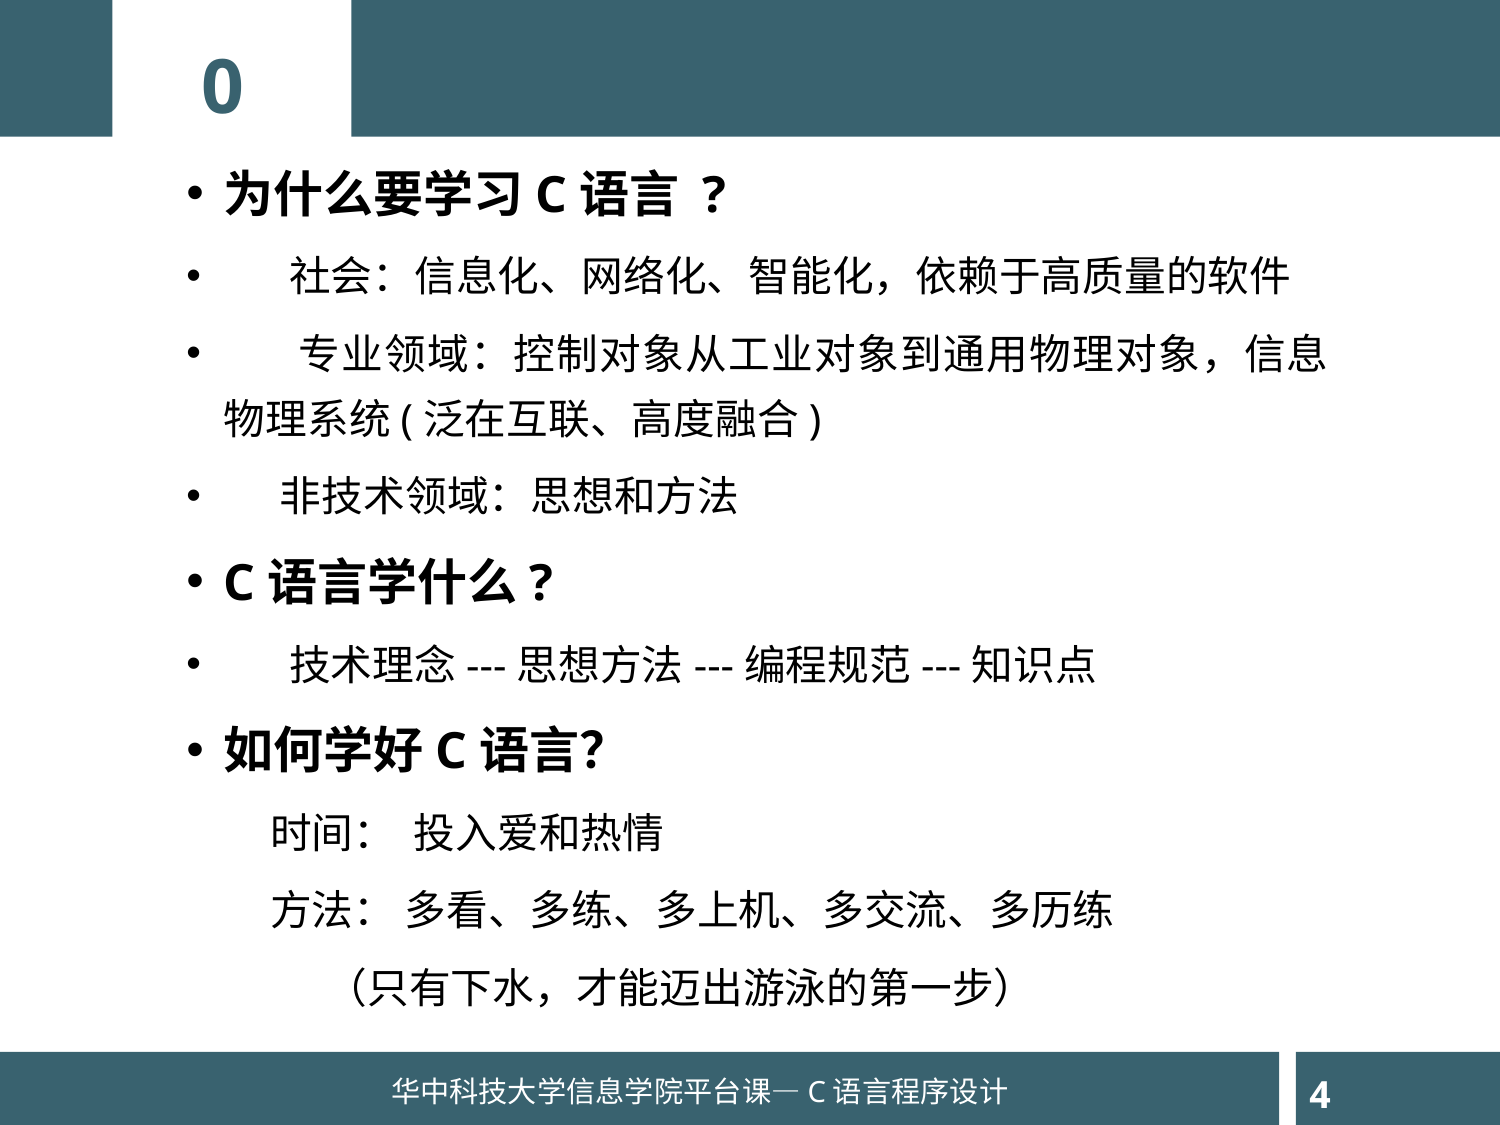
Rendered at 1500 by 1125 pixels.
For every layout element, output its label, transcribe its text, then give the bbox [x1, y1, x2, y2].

text_box 0 [132, 30, 313, 136]
text_box 为什么要学习C语言 ? 社会：信息化、网络化、智能化，依赖于高质量的软件 专业领域：控制对象从工业对象到通用物理对象，信息物理系统(泛在互联、高度融合) 非技术领域：思想和方法 C语言学什么? 技术理念---思想方法---编程规范---知识点 如何学好C语言？ 时间： 投入爱和热情 方法： 多看、多练、多上机、多交流、多历练 （只有下水，才能迈出游泳的第一步） [171, 136, 1345, 1024]
